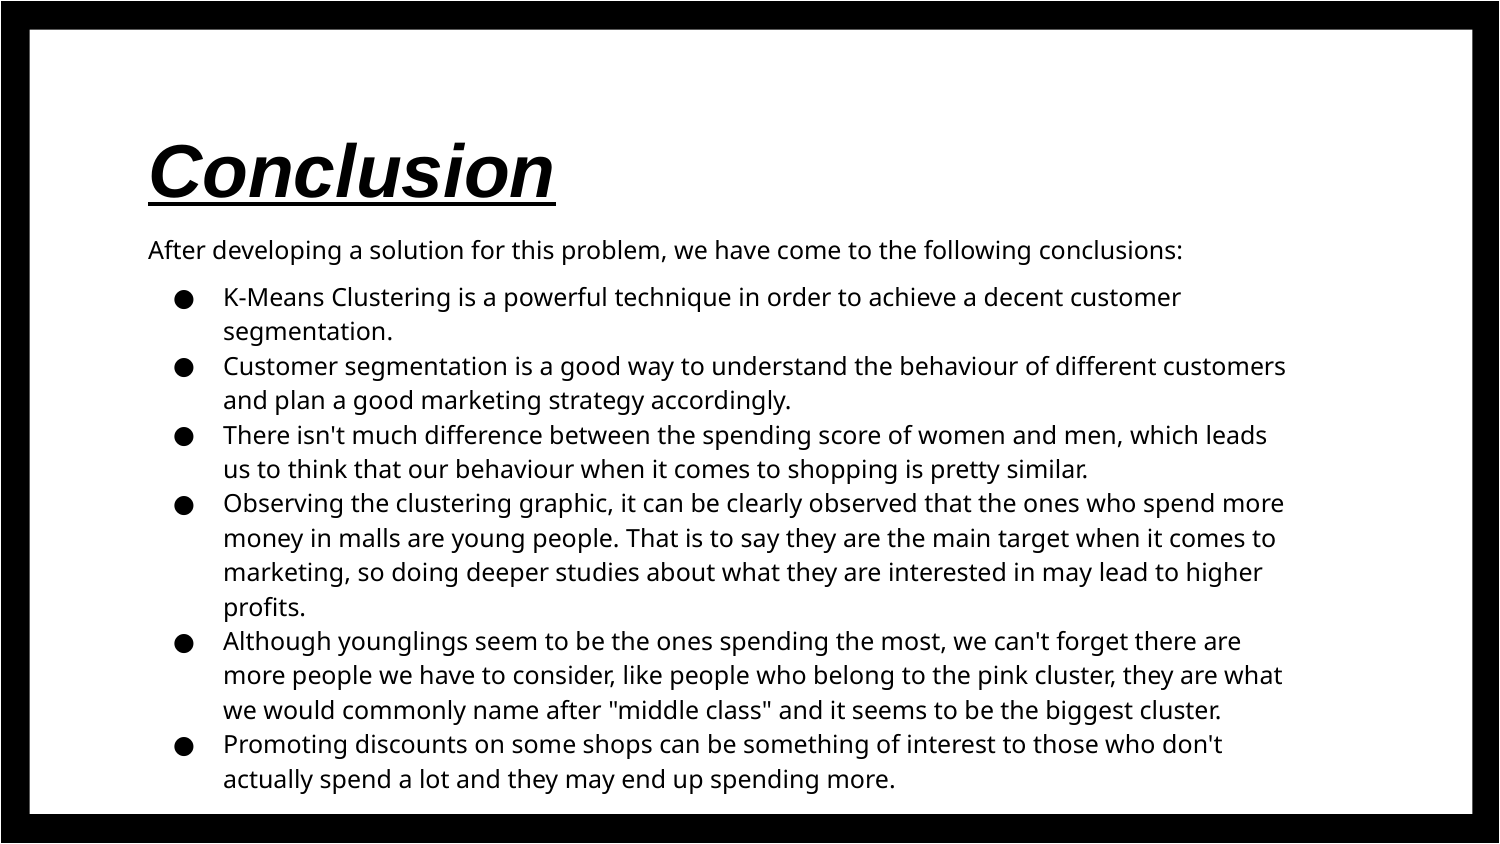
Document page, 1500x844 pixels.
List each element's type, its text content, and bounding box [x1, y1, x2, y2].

list After developing a solution for this problem, we have come to the following conclusions: K-Means Clustering is a powerful technique in order to achieve a decent customer segmentation. Customer segmentation is a good way to understand the behaviour of different customers and plan a good marketing strategy accordingly. There isn't much difference between the spending score of women and men, which leads us to think that our behaviour when it comes to shopping is pretty similar. Observing the clustering graphic, it can be clearly observed that the ones who spend more money in malls are young people. That is to say they are the main target when it comes to marketing, so doing deeper studies about what they are interested in may lead to higher profits. Although younglings seem to be the ones spending the most, we can't forget there are more people we have to consider, like people who belong to the pink cluster, they are what we would commonly name after "middle class" and it seems to be the biggest cluster. Promoting discounts on some shops can be something of interest to those who don't actually spend a lot and they may end up spending more. [133, 214, 1306, 788]
title Conclusion [133, 131, 1193, 214]
